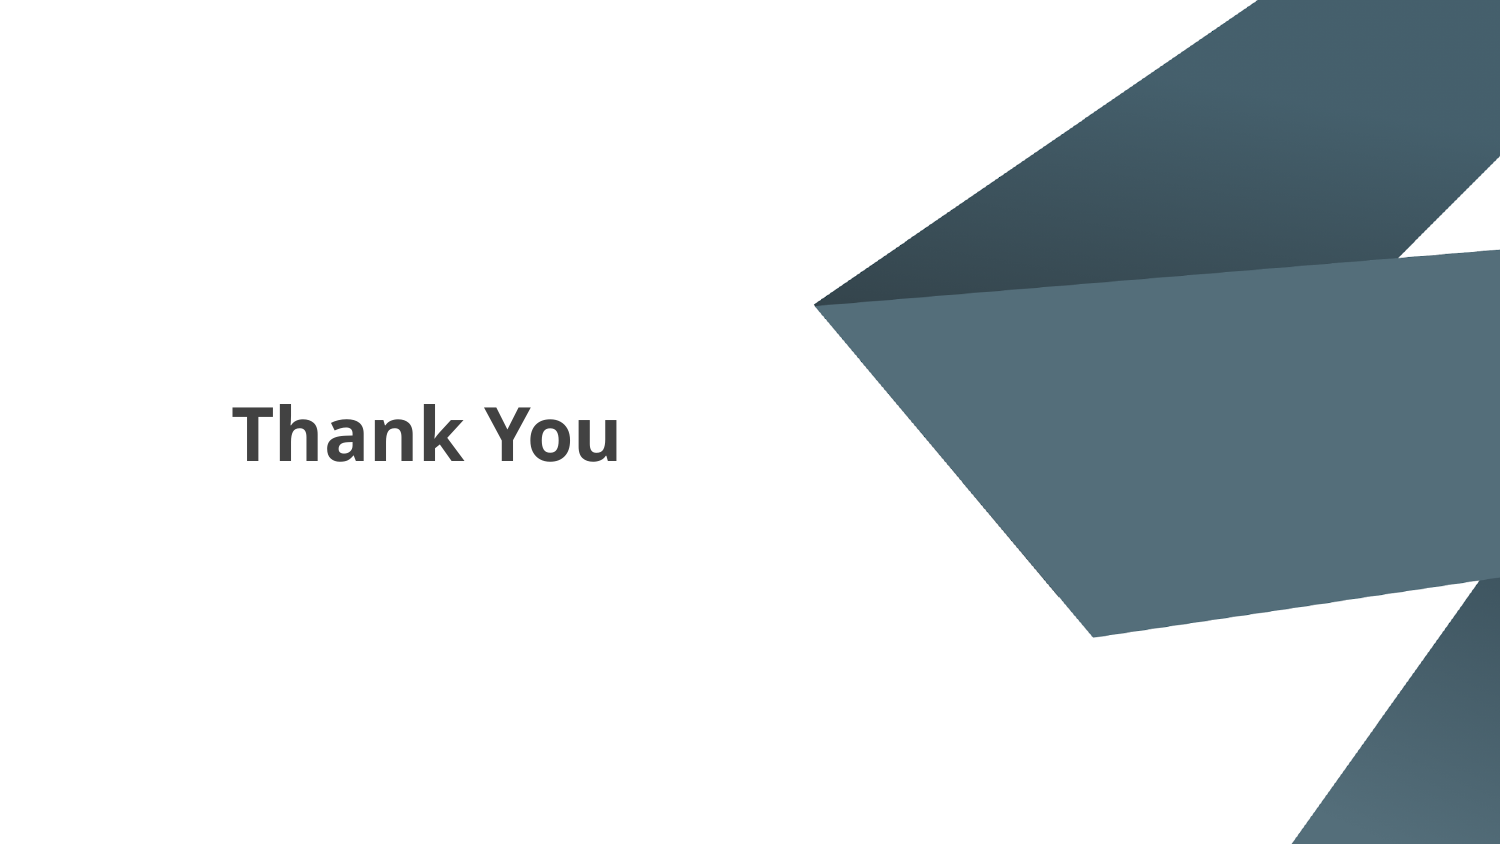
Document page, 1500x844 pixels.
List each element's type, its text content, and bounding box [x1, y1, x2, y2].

picture [0, 0, 1500, 844]
title Thank You [216, 157, 884, 706]
